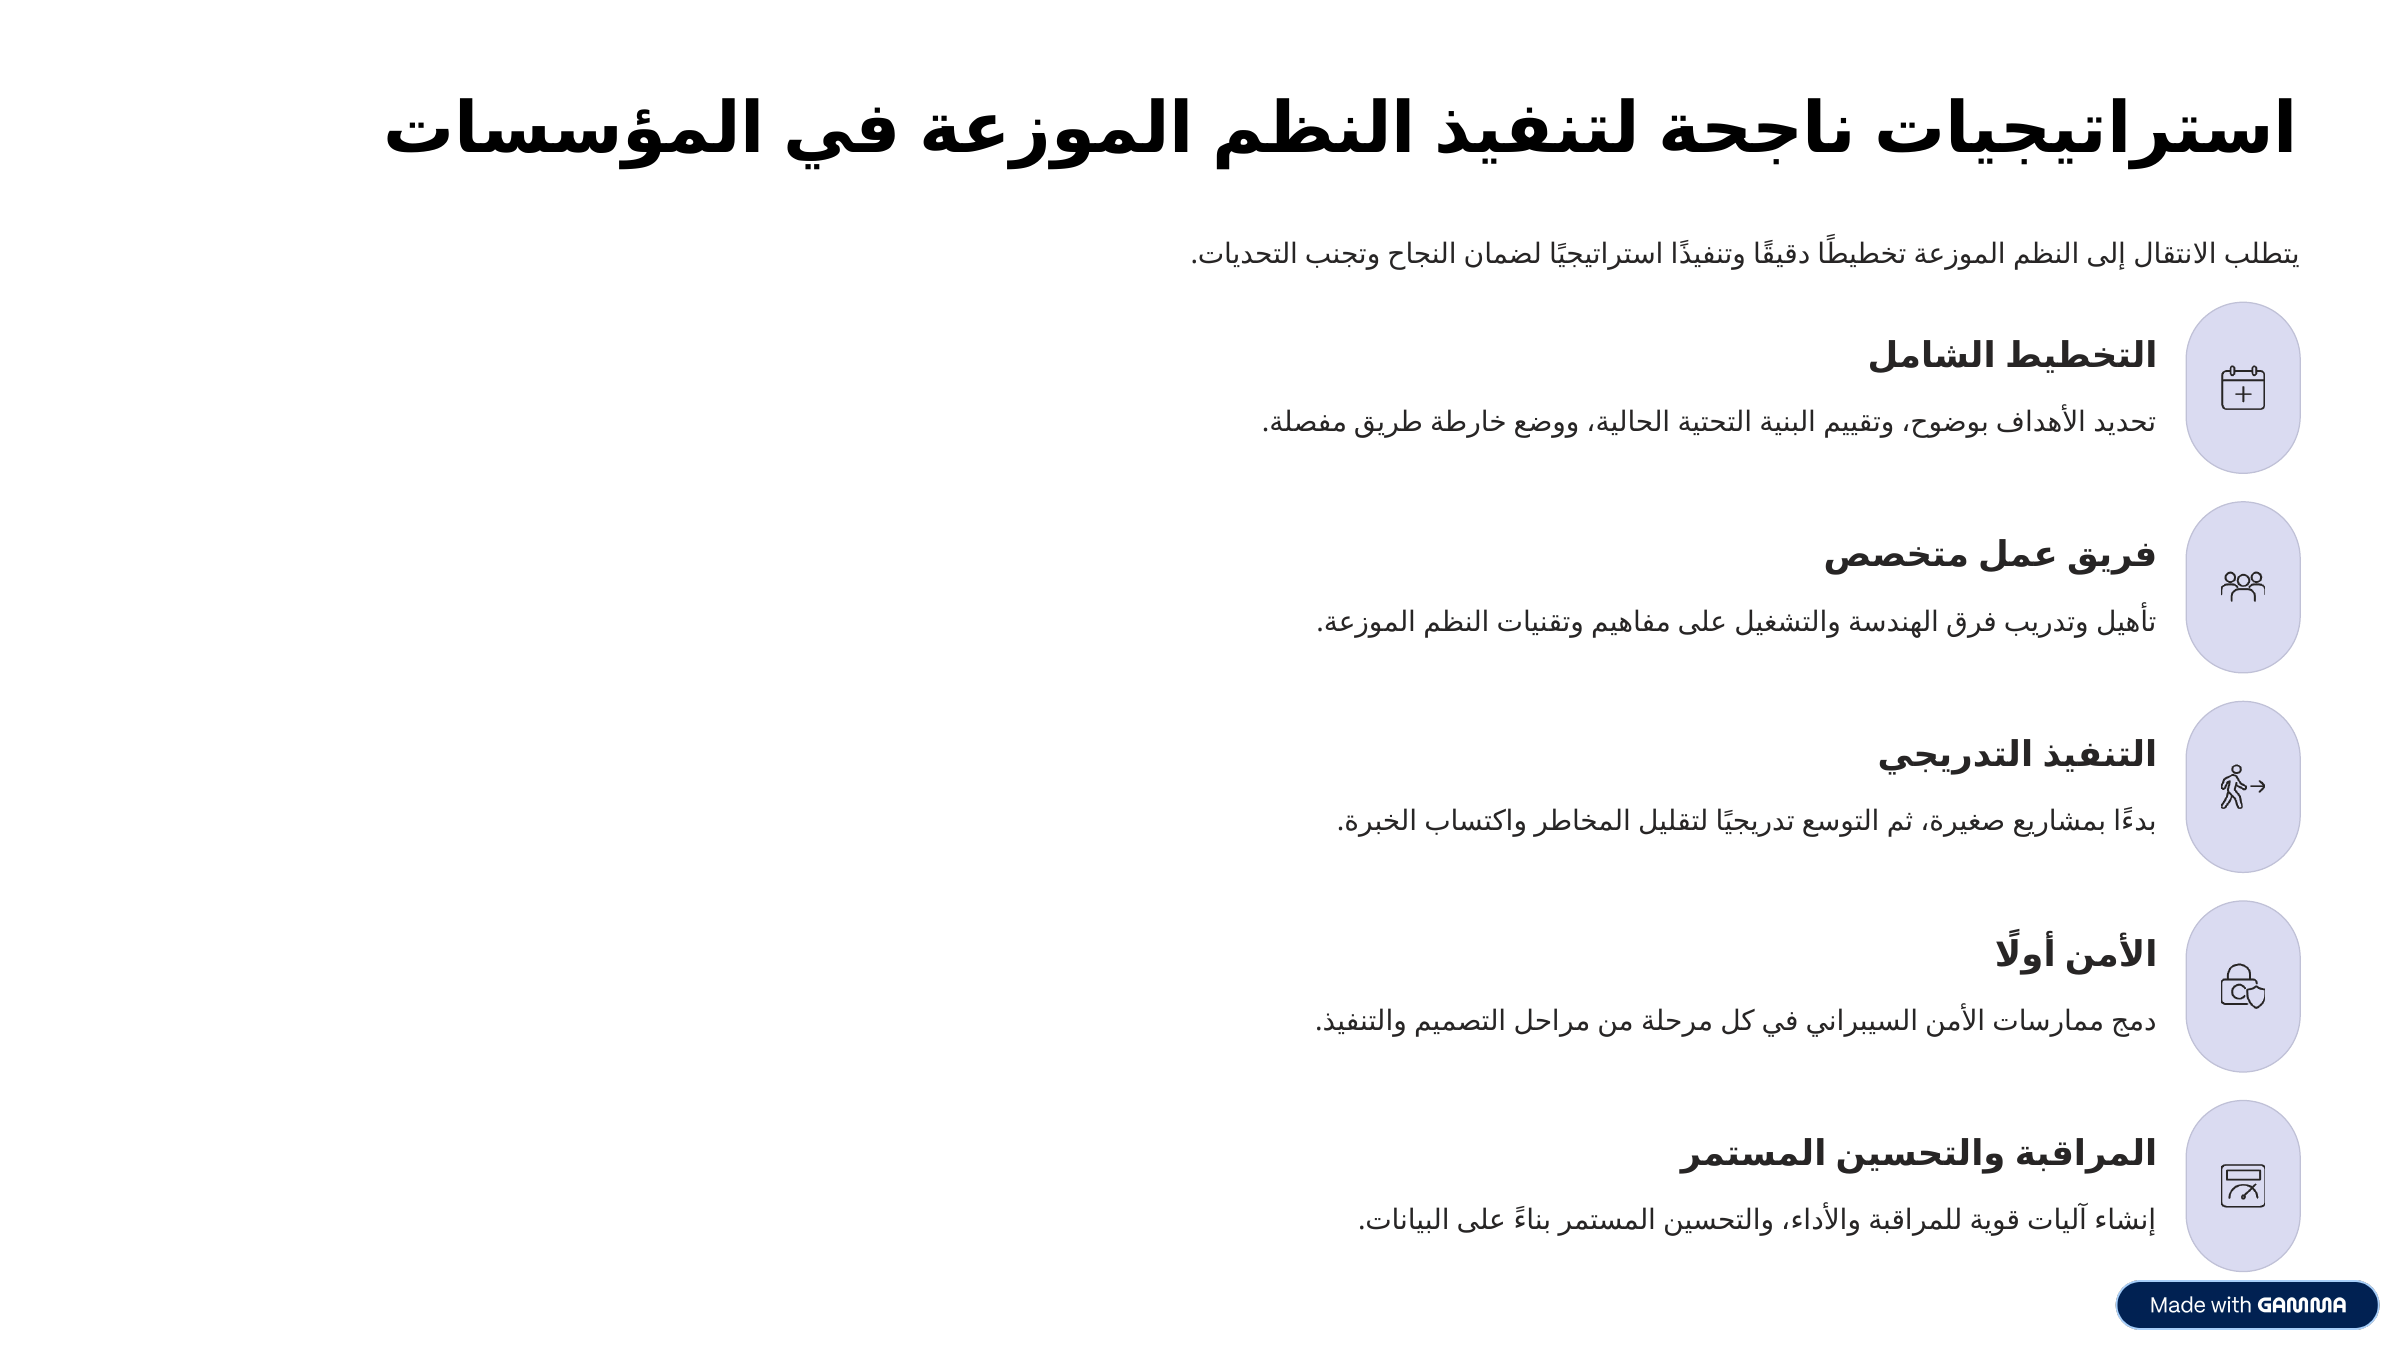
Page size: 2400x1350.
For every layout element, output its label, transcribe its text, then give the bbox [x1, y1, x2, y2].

picture [2221, 959, 2265, 1014]
picture [2106, 1271, 2389, 1339]
text_box [2186, 501, 2301, 673]
text_box [2186, 1100, 2301, 1272]
picture [2221, 560, 2265, 615]
picture [2221, 361, 2265, 415]
text_box الأمن أولًا [1801, 929, 2158, 974]
text_box دمج ممارسات الأمن السيبراني في كل مرحلة من مراحل التصميم والتنفيذ. [99, 991, 2158, 1037]
text_box المراقبة والتحسين المستمر [1779, 1128, 2158, 1174]
text_box تحديد الأهداف بوضوح، وتقييم البنية التحتية الحالية، ووضع خارطة طريق مفصلة. [99, 392, 2158, 438]
text_box [2186, 701, 2301, 873]
text_box التخطيط الشامل [1801, 330, 2158, 376]
text_box تأهيل وتدريب فرق الهندسة والتشغيل على مفاهيم وتقنيات النظم الموزعة. [99, 591, 2158, 638]
picture [2221, 760, 2265, 814]
text_box فريق عمل متخصص [1801, 530, 2158, 575]
text_box [2186, 302, 2301, 474]
text_box بدءًا بمشاريع صغيرة، ثم التوسع تدريجيًا لتقليل المخاطر واكتساب الخبرة. [99, 791, 2158, 838]
text_box استراتيجيات ناجحة لتنفيذ النظم الموزعة في المؤسسات [755, 78, 2301, 168]
text_box التنفيذ التدريجي [1801, 729, 2158, 775]
text_box يتطلب الانتقال إلى النظم الموزعة تخطيطًا دقيقًا وتنفيذًا استراتيجيًا لضمان النجاح وتجنب التحديات. [99, 224, 2301, 271]
text_box إنشاء آليات قوية للمراقبة والأداء، والتحسين المستمر بناءً على البيانات. [99, 1190, 2158, 1237]
text_box [2186, 900, 2301, 1073]
picture [2221, 1159, 2265, 1213]
